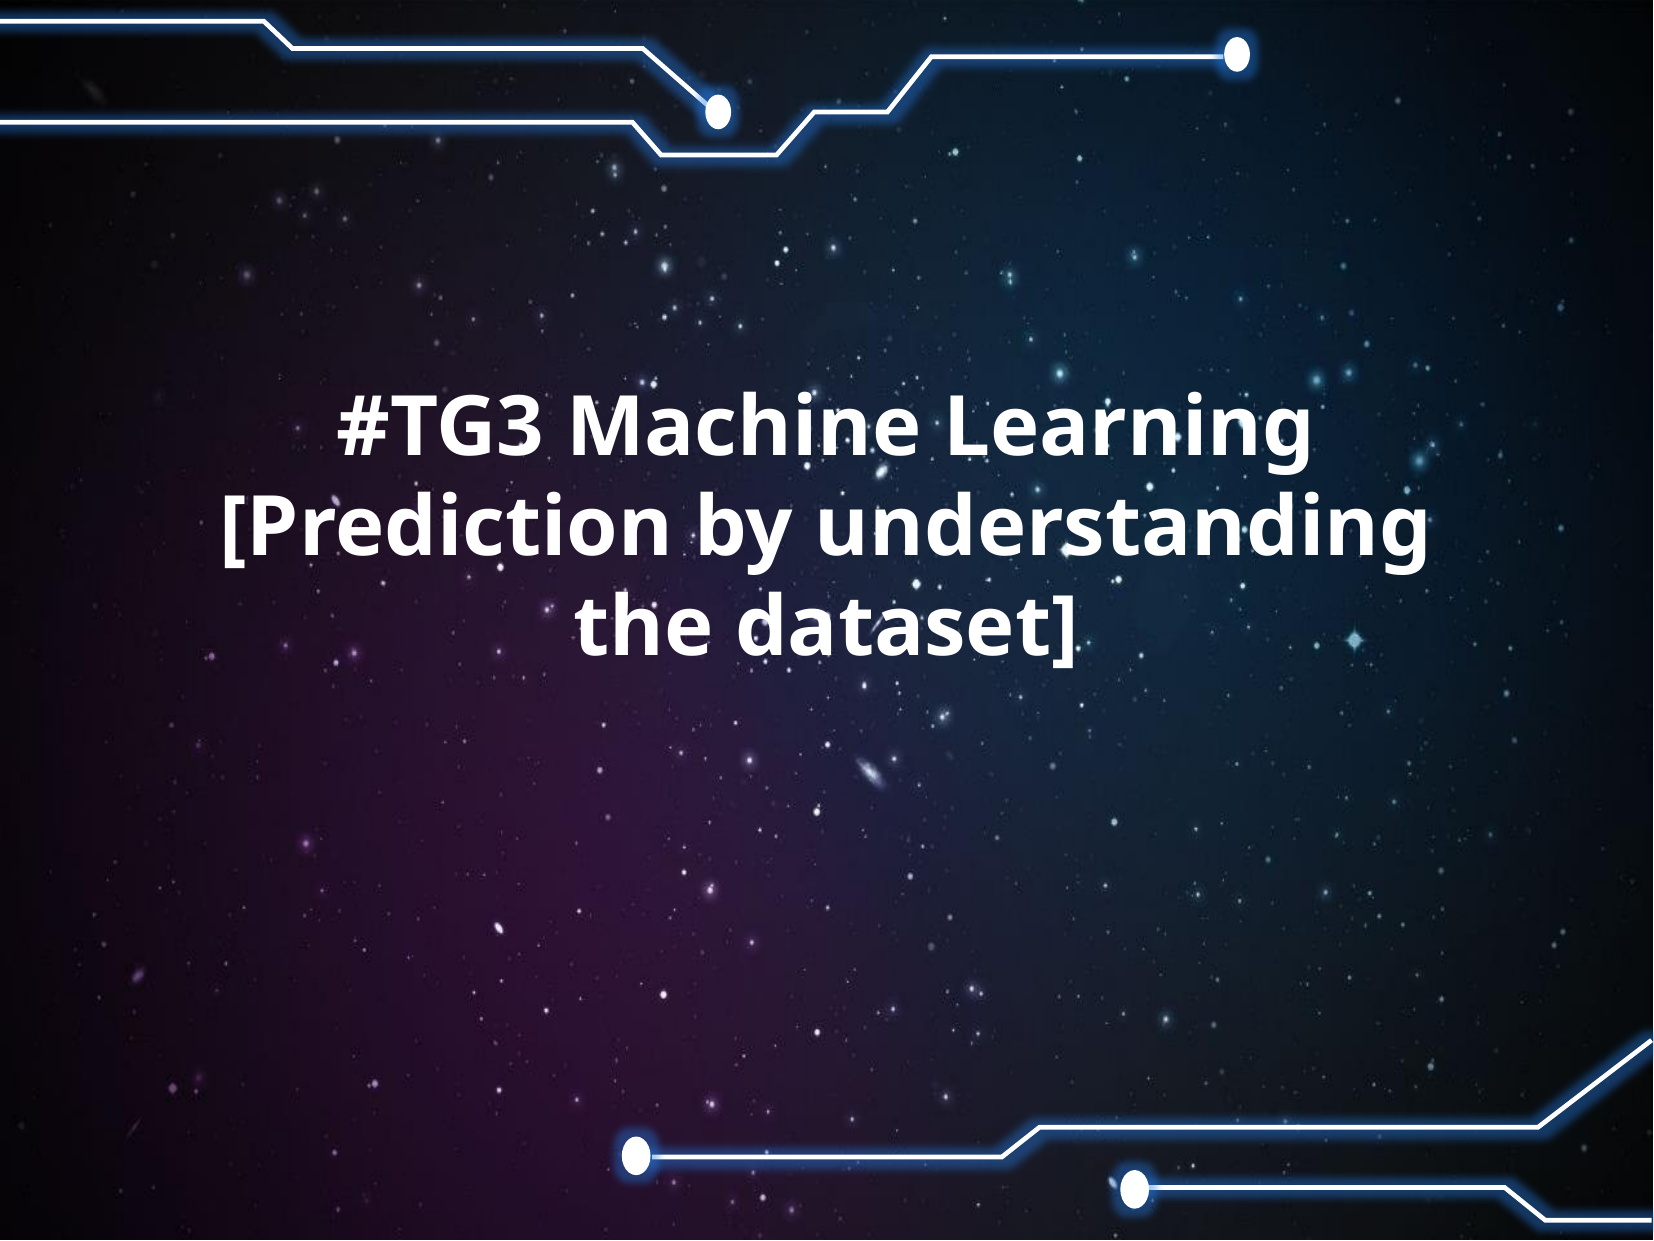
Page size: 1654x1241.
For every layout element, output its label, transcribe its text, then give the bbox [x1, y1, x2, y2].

text_box [705, 94, 732, 130]
text_box [1120, 1170, 1150, 1209]
text_box [0, 56, 1211, 155]
picture [0, 0, 1653, 1240]
text_box [0, 21, 672, 84]
picture [0, 22, 470, 122]
text_box [621, 1136, 651, 1176]
text_box #TG3 Machine Learning [Prediction by understanding the dataset] [82, 416, 1570, 673]
text_box [1224, 37, 1250, 72]
text_box [212, 673, 1440, 1068]
text_box [213, 170, 1440, 416]
text_box [1163, 1187, 1652, 1221]
text_box [665, 1040, 1652, 1158]
